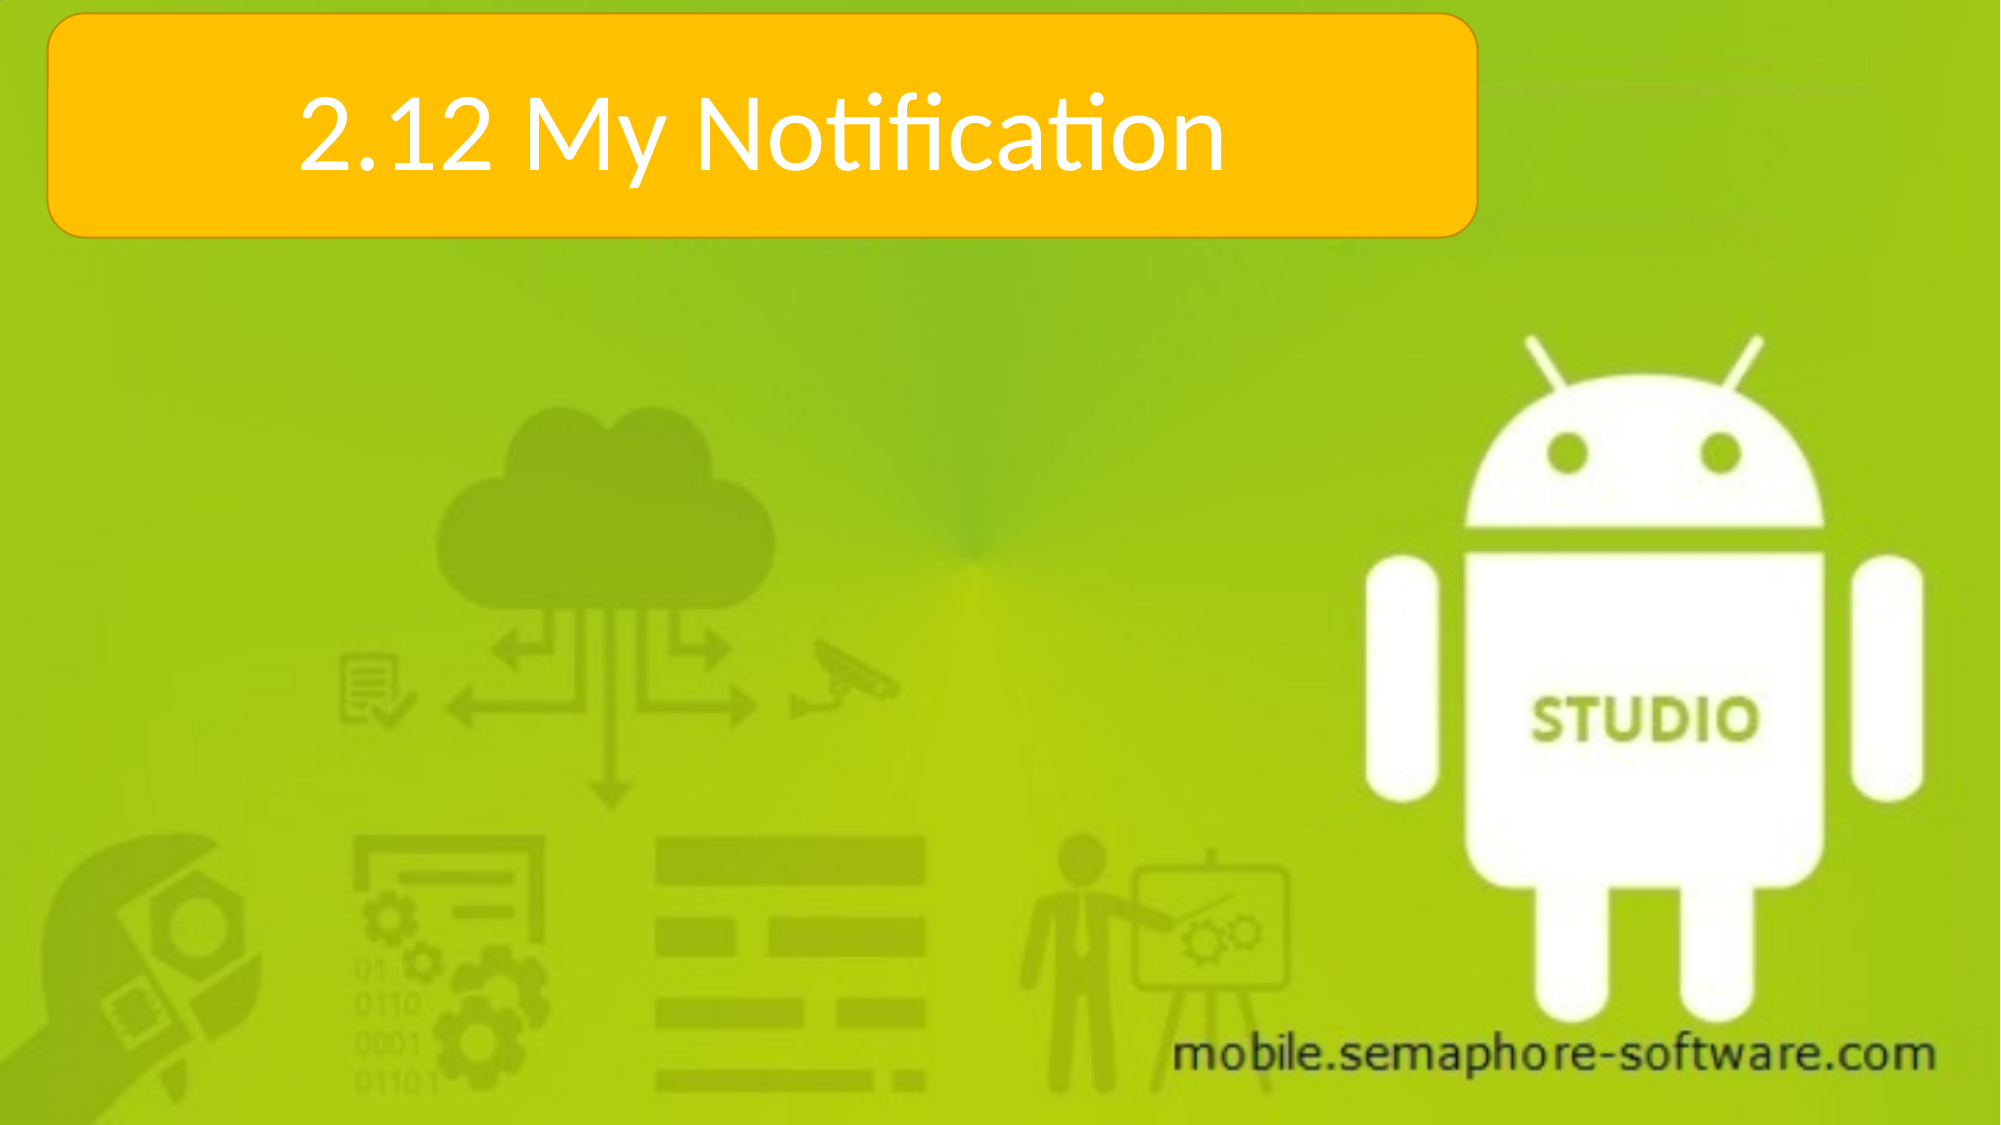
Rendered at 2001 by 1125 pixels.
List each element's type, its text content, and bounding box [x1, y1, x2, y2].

picture [0, 0, 2001, 1125]
text_box 2.12 My Notification [46, 12, 1479, 239]
